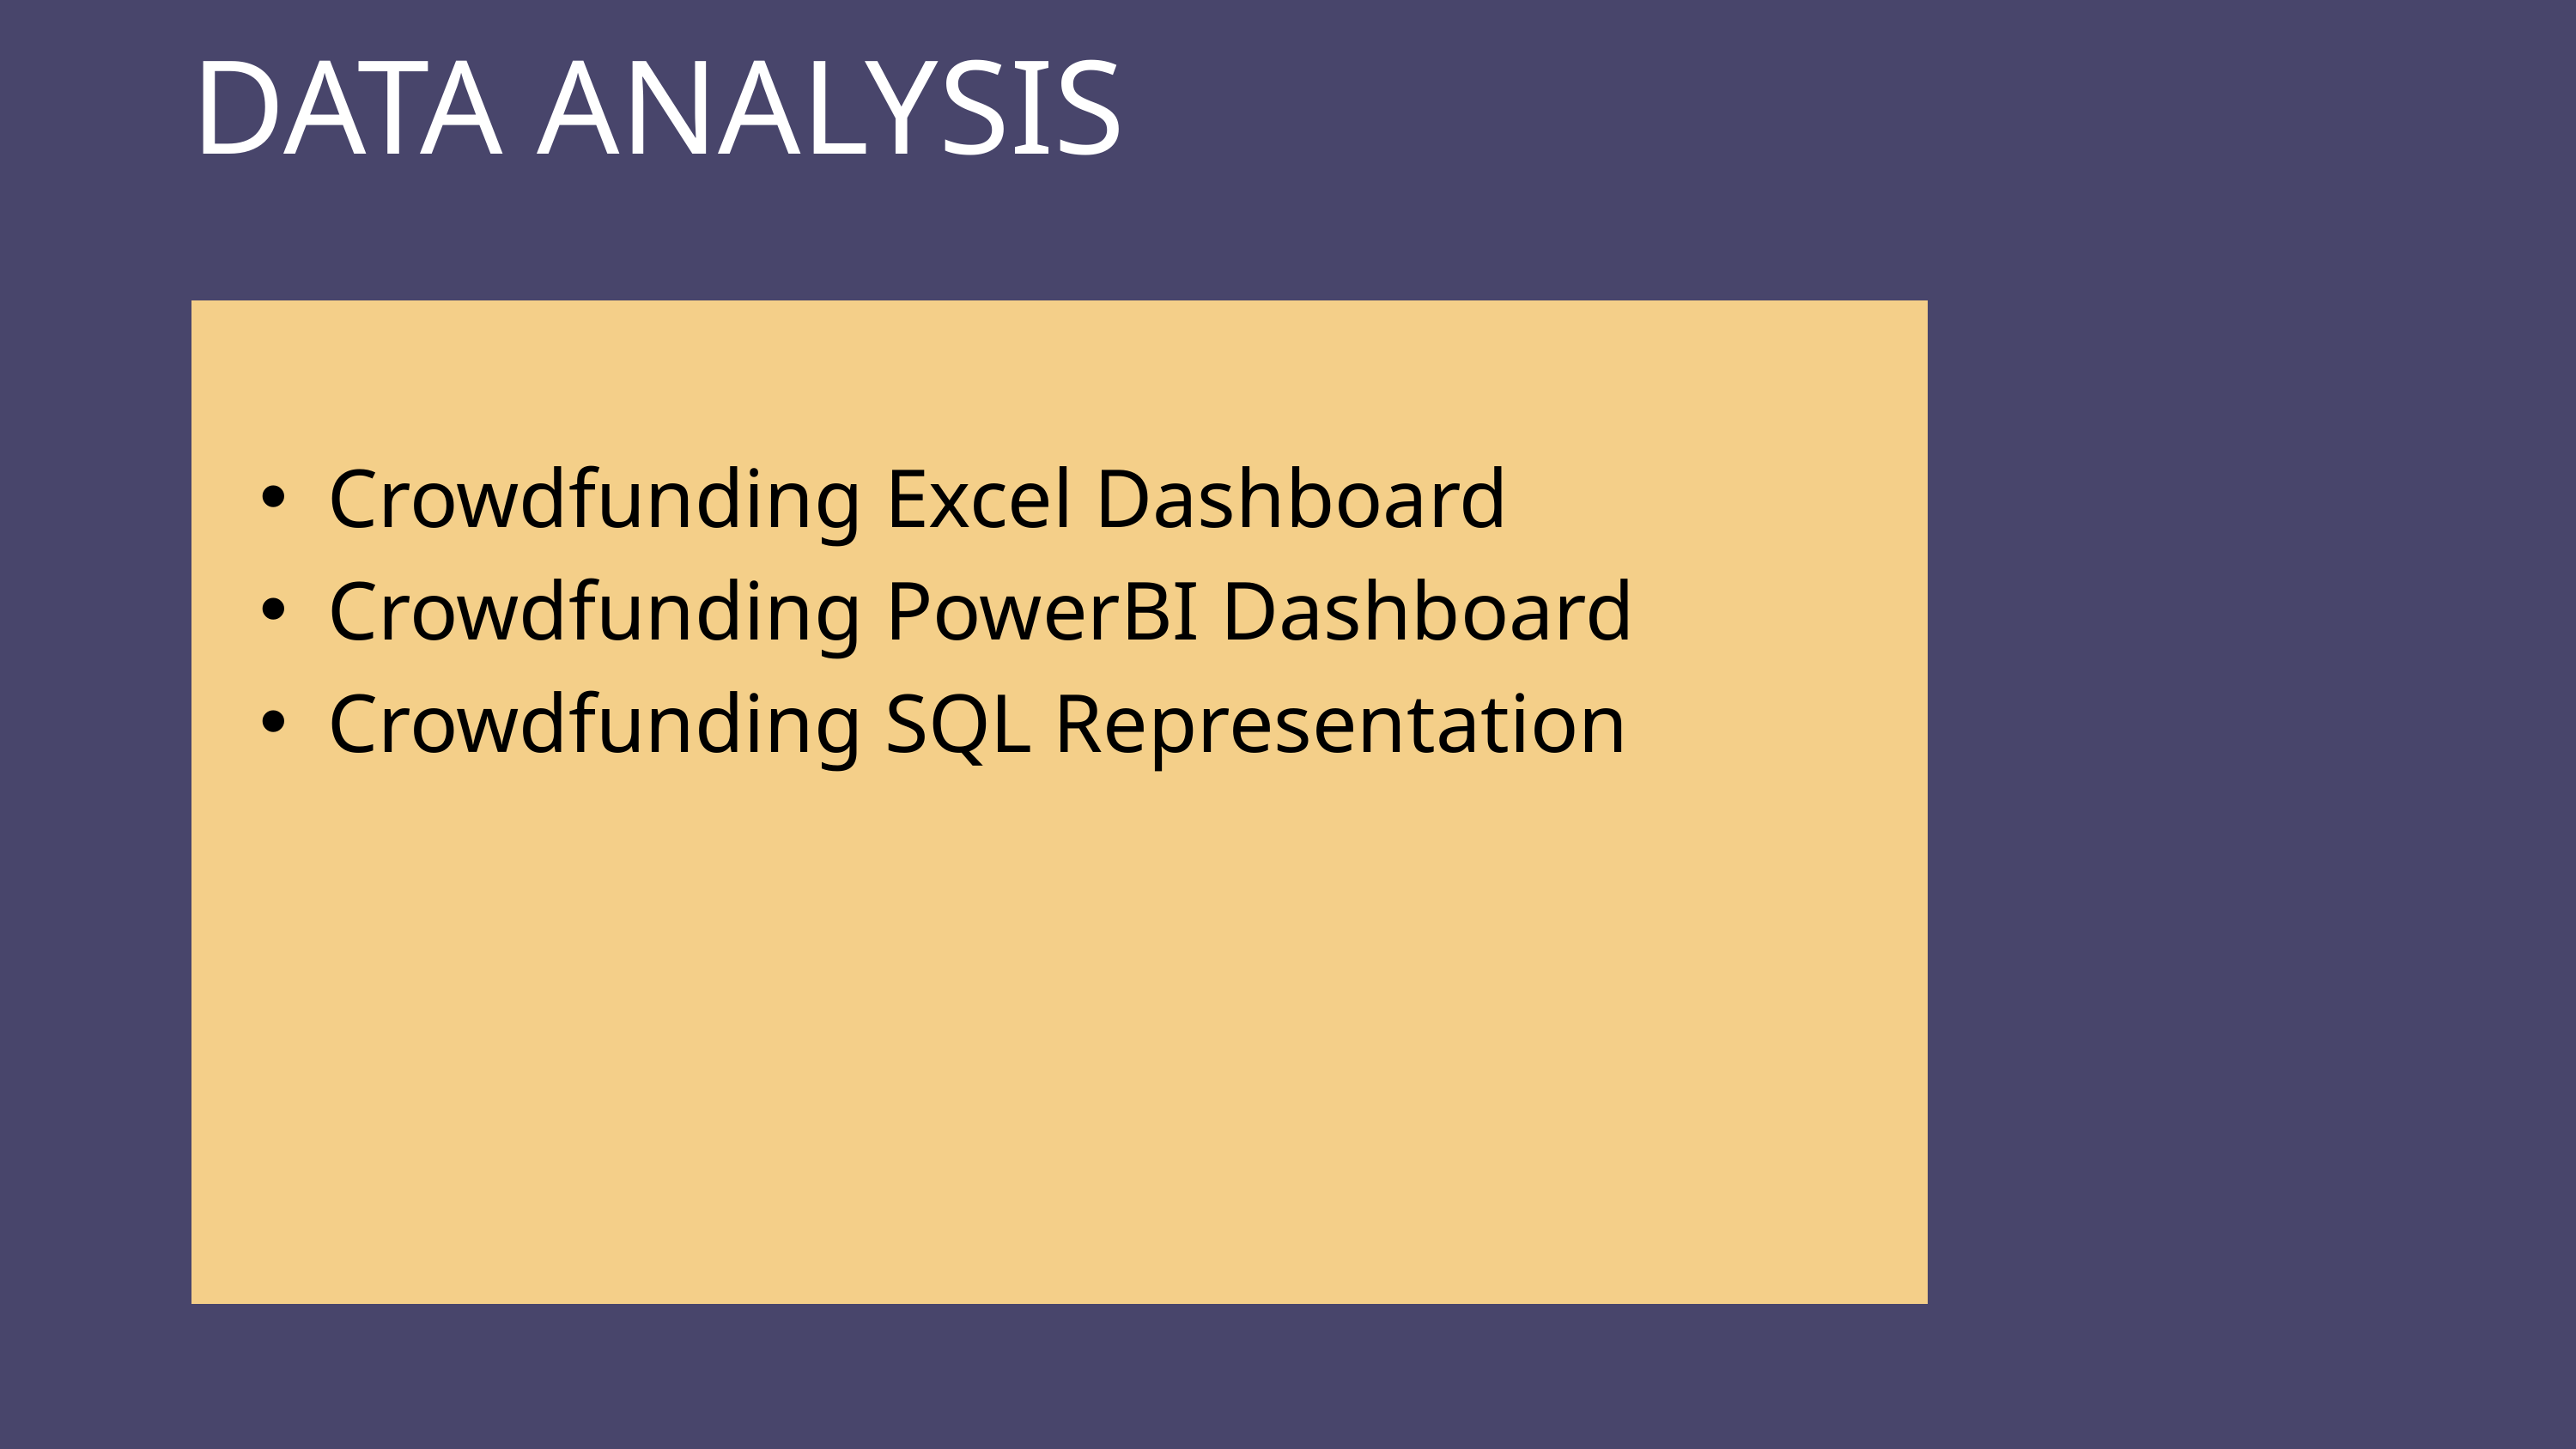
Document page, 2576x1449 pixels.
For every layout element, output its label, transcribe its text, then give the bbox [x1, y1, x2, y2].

text_box DATA ANALYSIS [191, 25, 1352, 180]
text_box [191, 300, 1928, 1304]
